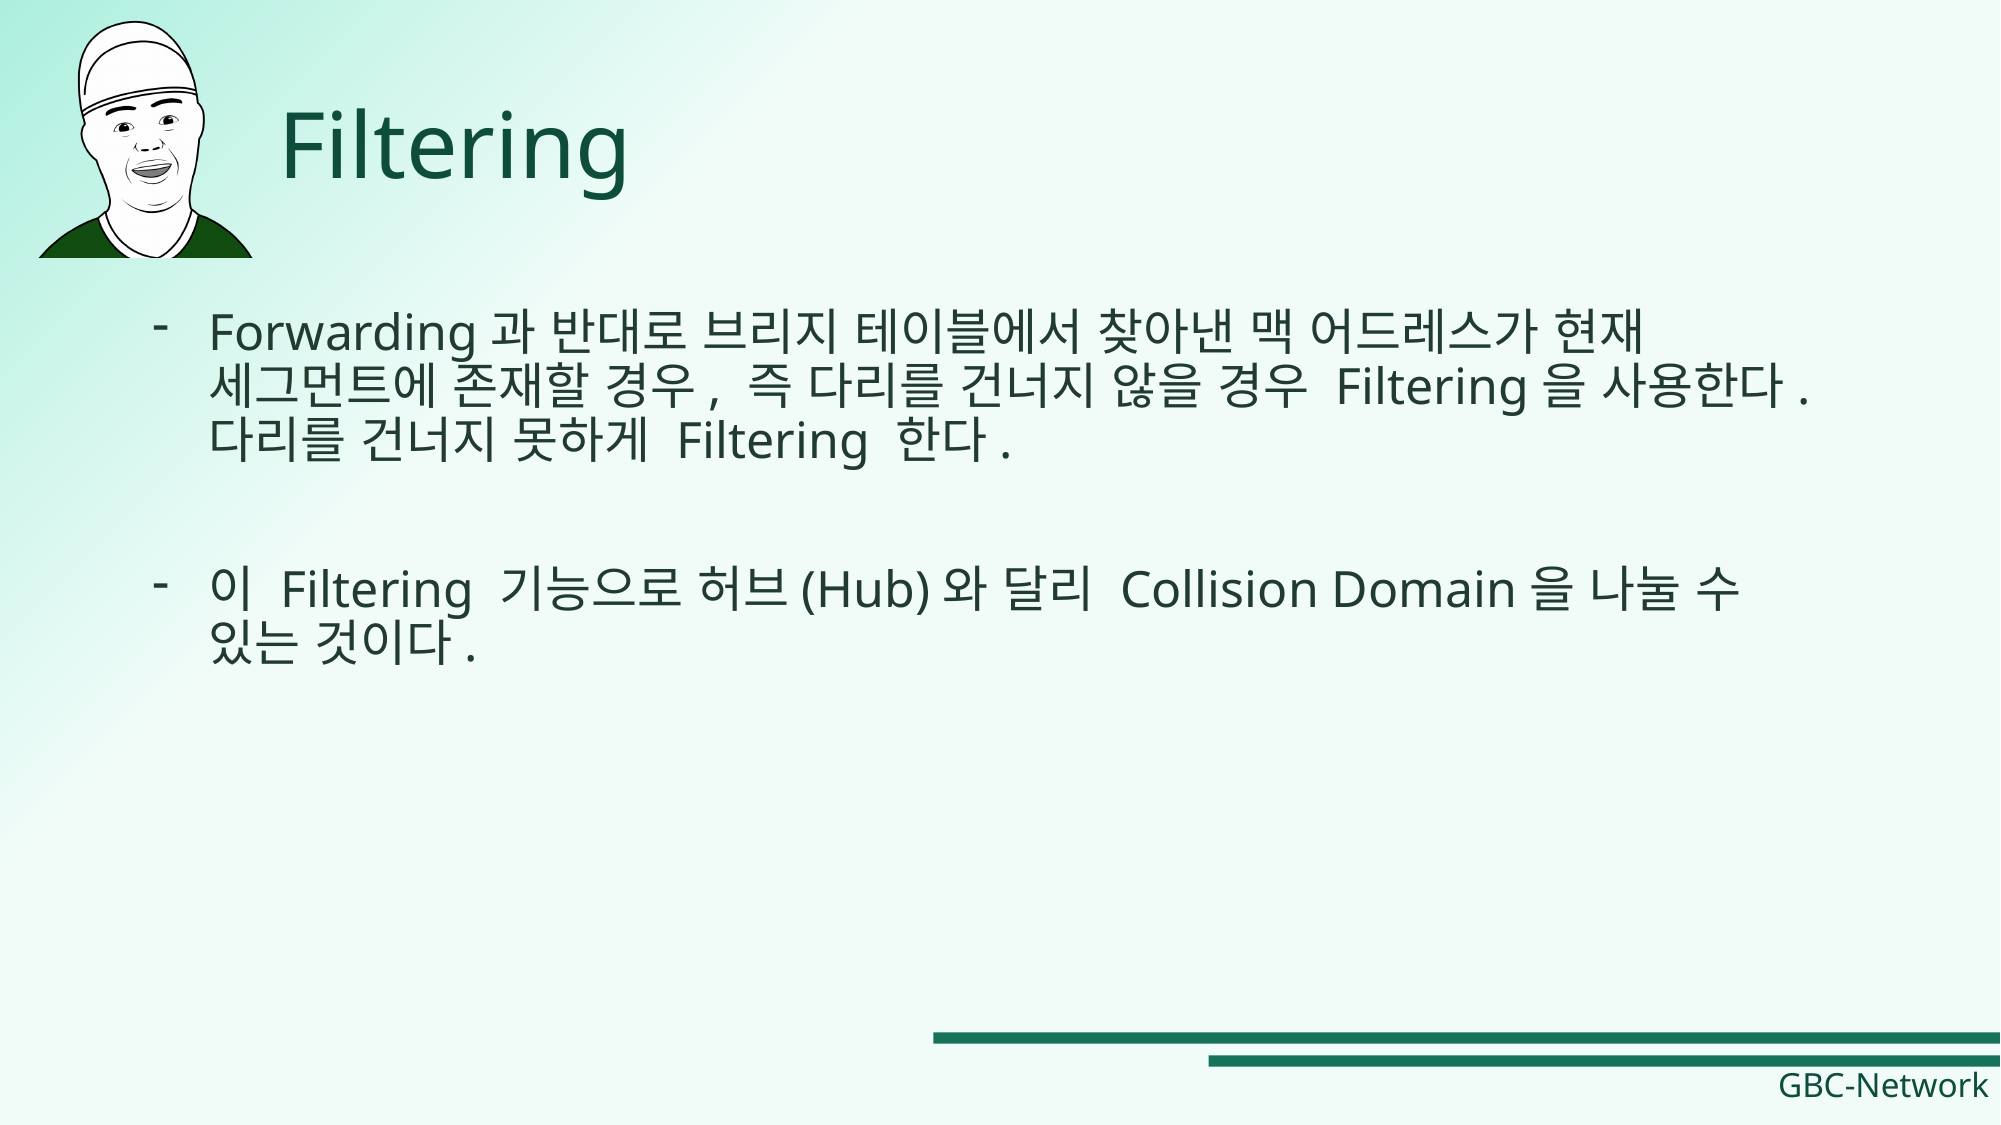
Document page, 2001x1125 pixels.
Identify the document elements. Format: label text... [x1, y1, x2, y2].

picture [18, 12, 264, 258]
list Forwarding과 반대로 브리지 테이블에서 찾아낸 맥 어드레스가 현재 세그먼트에 존재할 경우, 즉 다리를 건너지 않을 경우 Filtering을 사용한다. 다리를 건너지 못하게 Filtering 한다. 이 Filtering 기능으로 허브(Hub)와 달리 Collision Domain을 나눌 수 있는 것이다. [137, 299, 1863, 1014]
title Filtering [263, 39, 1892, 258]
